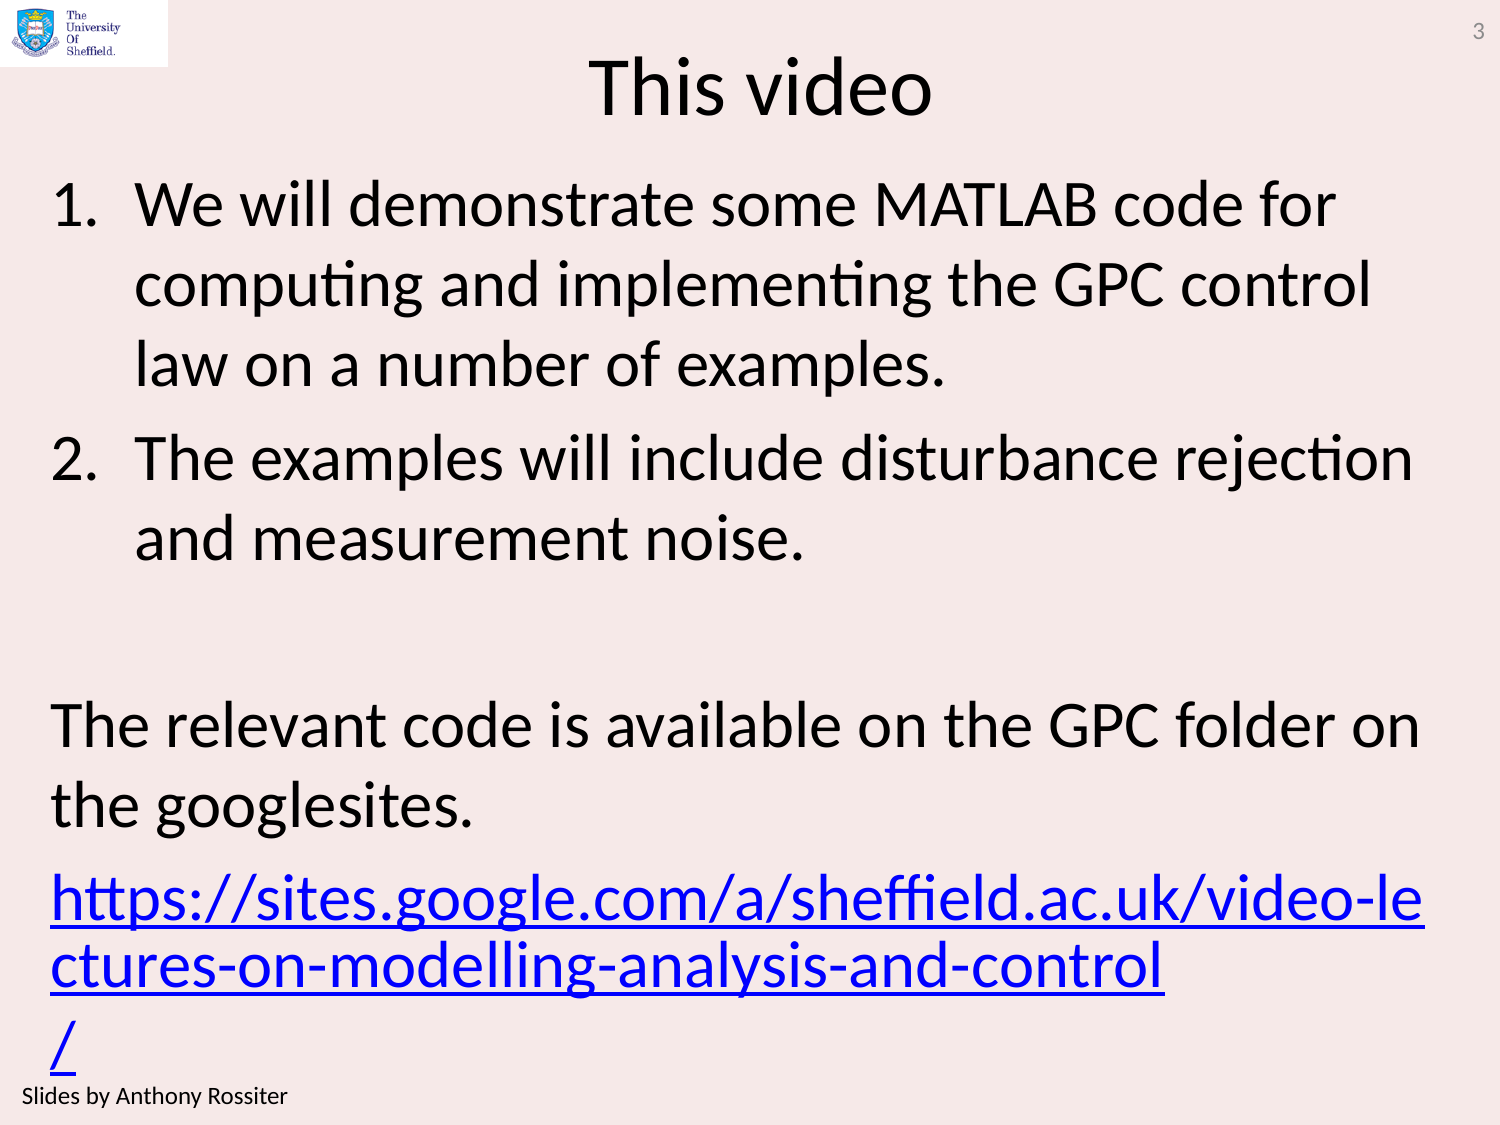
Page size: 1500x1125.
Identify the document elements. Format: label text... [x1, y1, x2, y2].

title This video [105, 23, 1418, 141]
picture [0, 0, 168, 67]
list We will demonstrate some MATLAB code for computing and implementing the GPC control law on a number of examples. The examples will include disturbance rejection and measurement noise. The relevant code is available on the GPC folder on the googlesites. https://sites.google.com/a/sheffield.ac.uk/video-lectures-on-modelling-analysis-and-control/ [35, 152, 1465, 1079]
footer Slides by Anthony Rossiter [0, 1065, 317, 1125]
slide_number 3 [1335, 0, 1500, 60]
